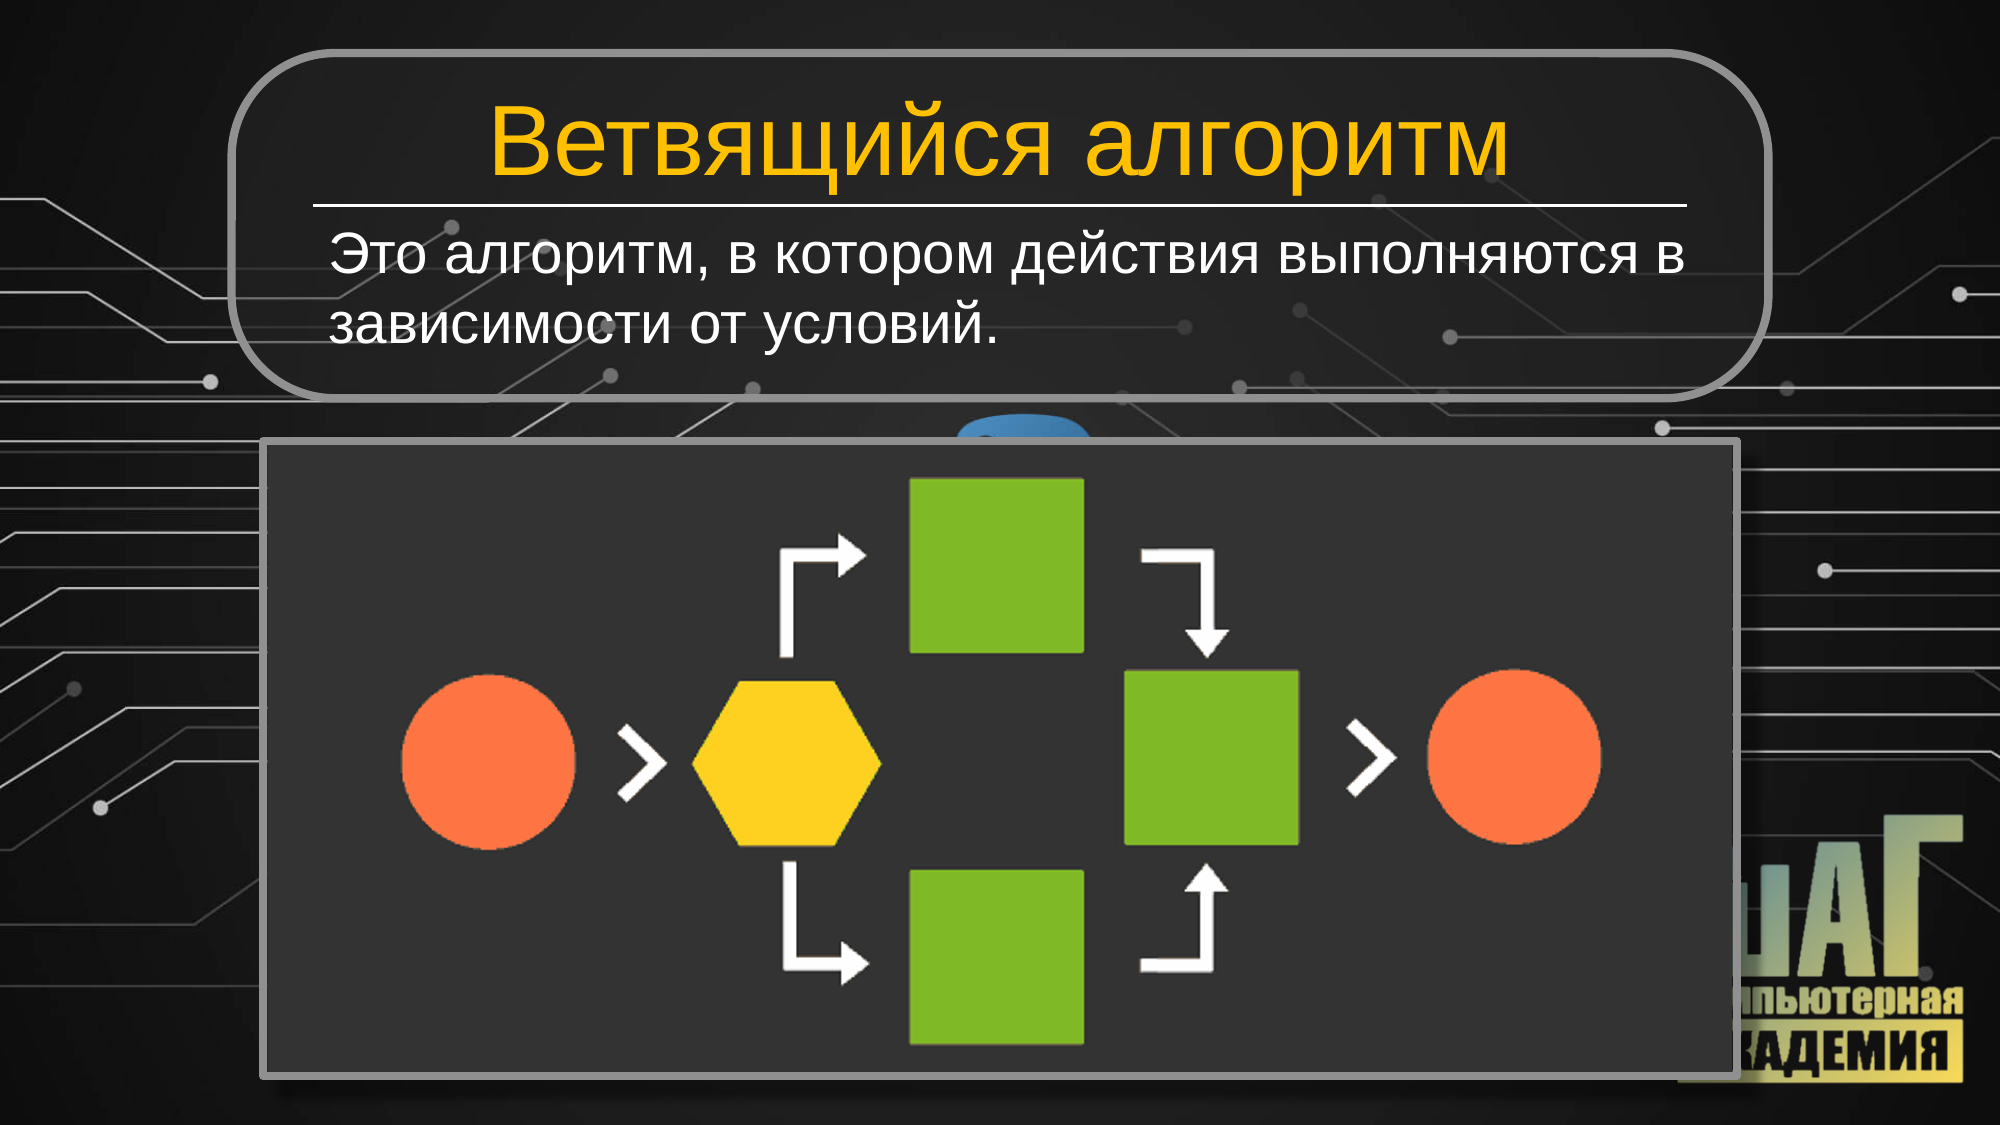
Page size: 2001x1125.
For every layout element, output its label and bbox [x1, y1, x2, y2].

text_box [231, 53, 1769, 399]
picture [0, 0, 2000, 1125]
